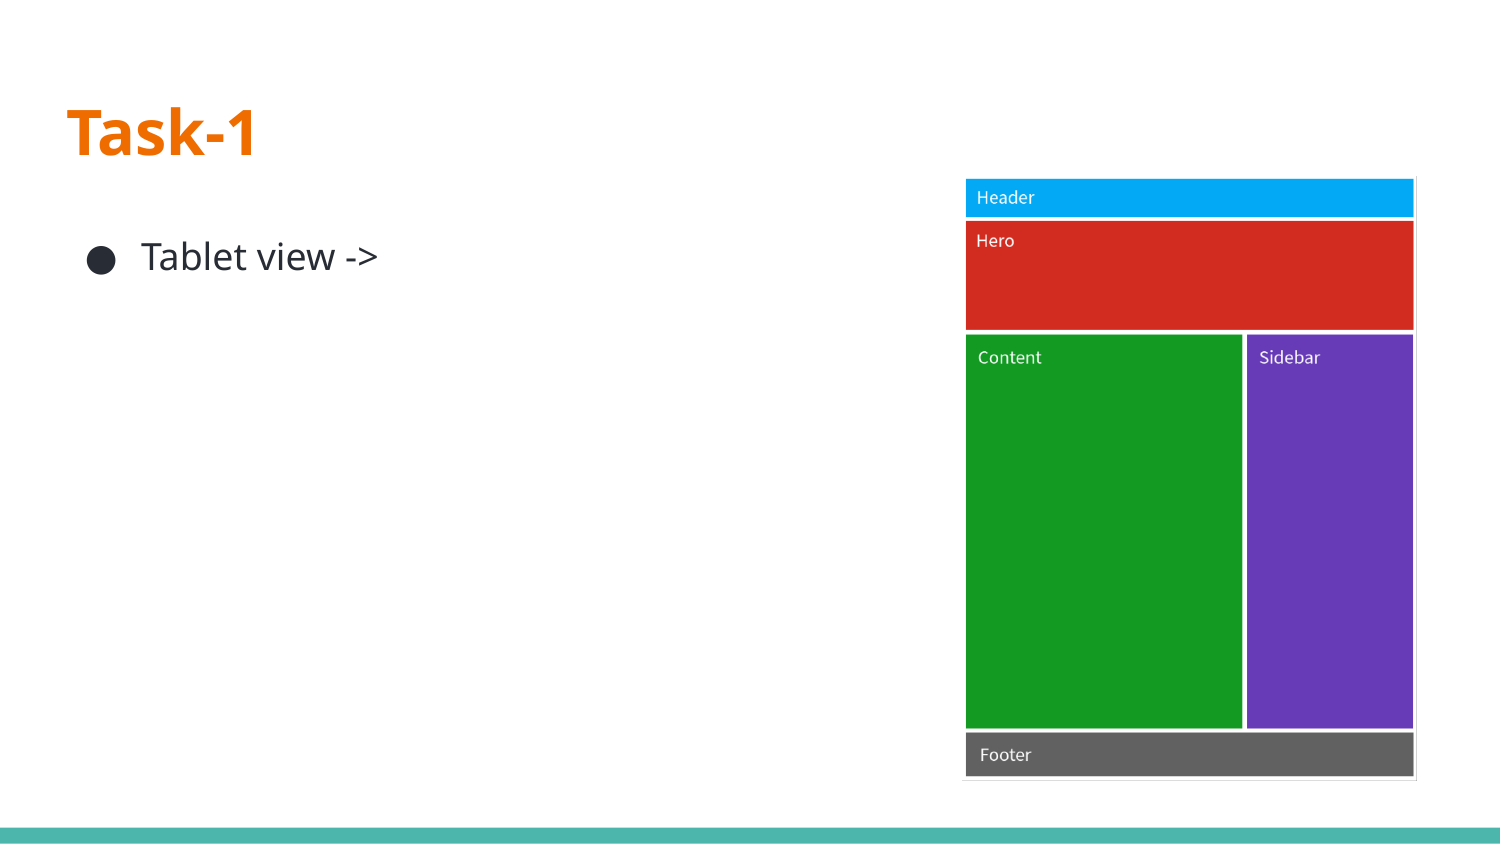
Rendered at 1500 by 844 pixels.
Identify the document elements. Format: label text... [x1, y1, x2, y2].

title Task-1 [51, 72, 1449, 189]
list Tablet view -> [51, 207, 750, 750]
picture [962, 175, 1417, 782]
